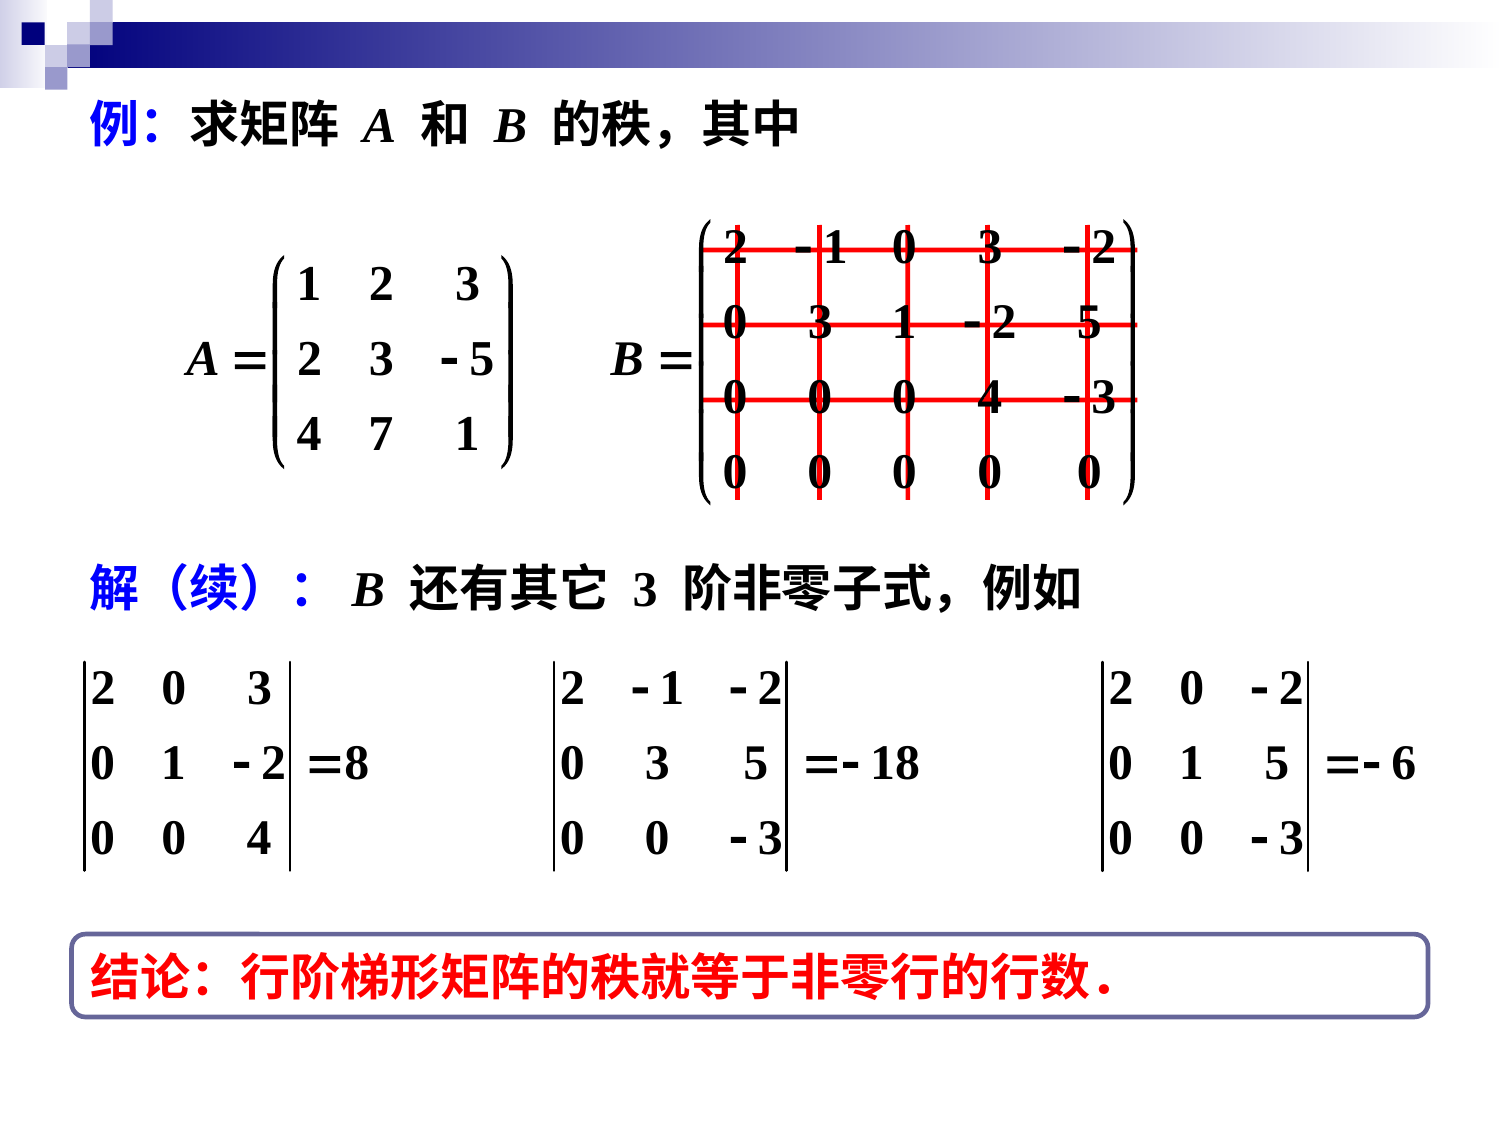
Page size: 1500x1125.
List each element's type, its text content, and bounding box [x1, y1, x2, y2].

text_box 例：求矩阵 A 和 B 的秩，其中 [74, 85, 1425, 161]
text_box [544, 650, 928, 880]
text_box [1092, 650, 1426, 880]
text_box 解（续）：B 还有其它 3 阶非零子式，例如 [74, 537, 1426, 625]
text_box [174, 245, 526, 476]
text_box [601, 208, 1151, 513]
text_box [74, 650, 379, 880]
text_box 结论：行阶梯形矩阵的秩就等于非零行的行数． [71, 934, 1429, 1017]
